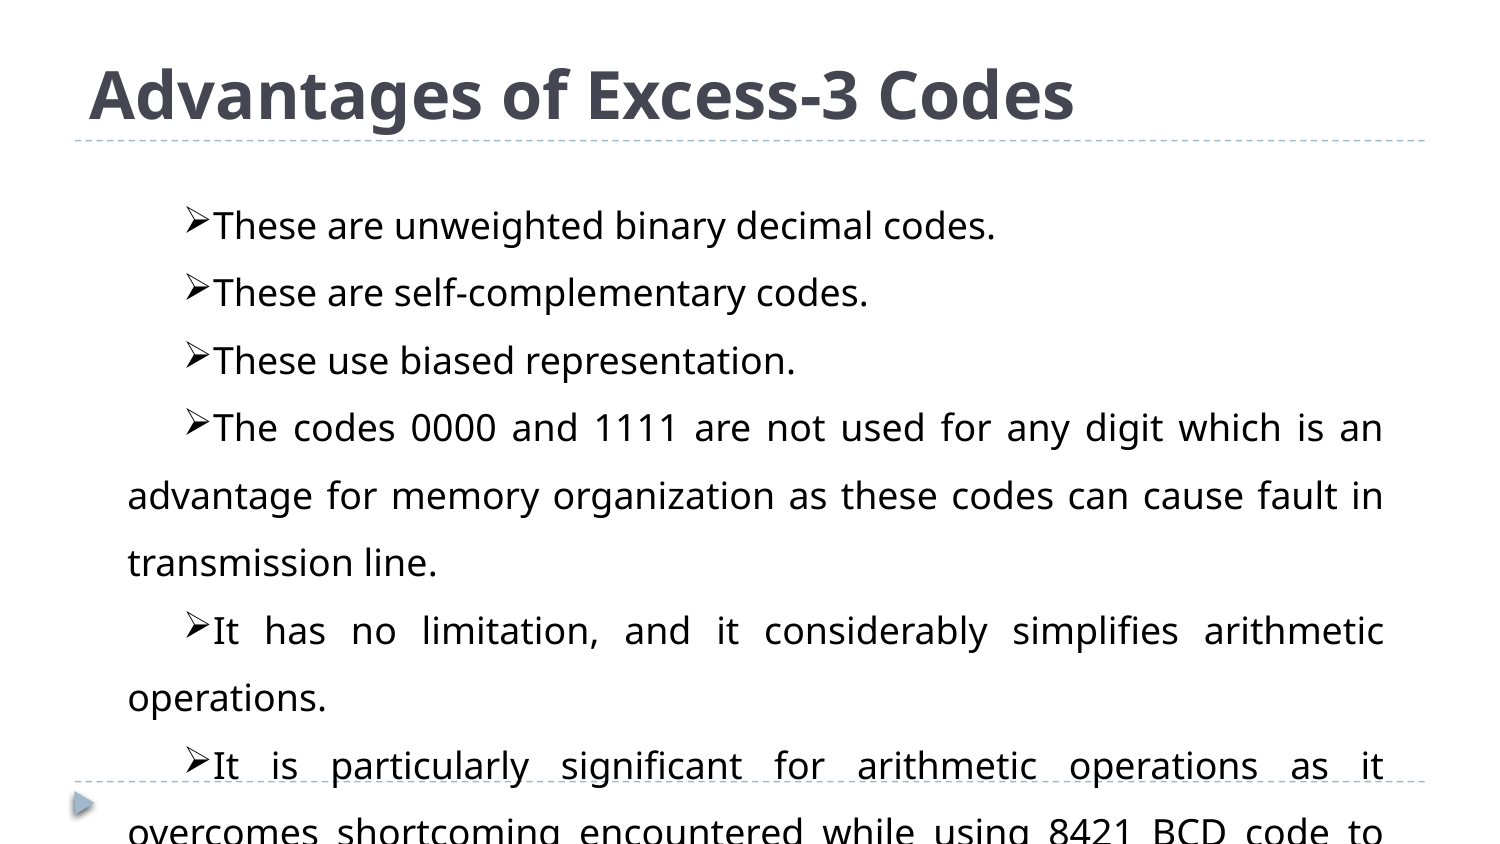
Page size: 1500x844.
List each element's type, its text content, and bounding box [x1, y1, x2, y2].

text_box These are unweighted binary decimal codes. These are self-complementary codes. These use biased representation. The codes 0000 and 1111 are not used for any digit which is an advantage for memory organization as these codes can cause fault in transmission line. It has no limitation, and it considerably simplifies arithmetic operations. It is particularly significant for arithmetic operations as it overcomes shortcoming encountered while using 8421 BCD code to add two decimal digits whose sum exceeds 9. [112, 171, 1400, 844]
title Advantages of Excess-3 Codes [75, 28, 1425, 141]
